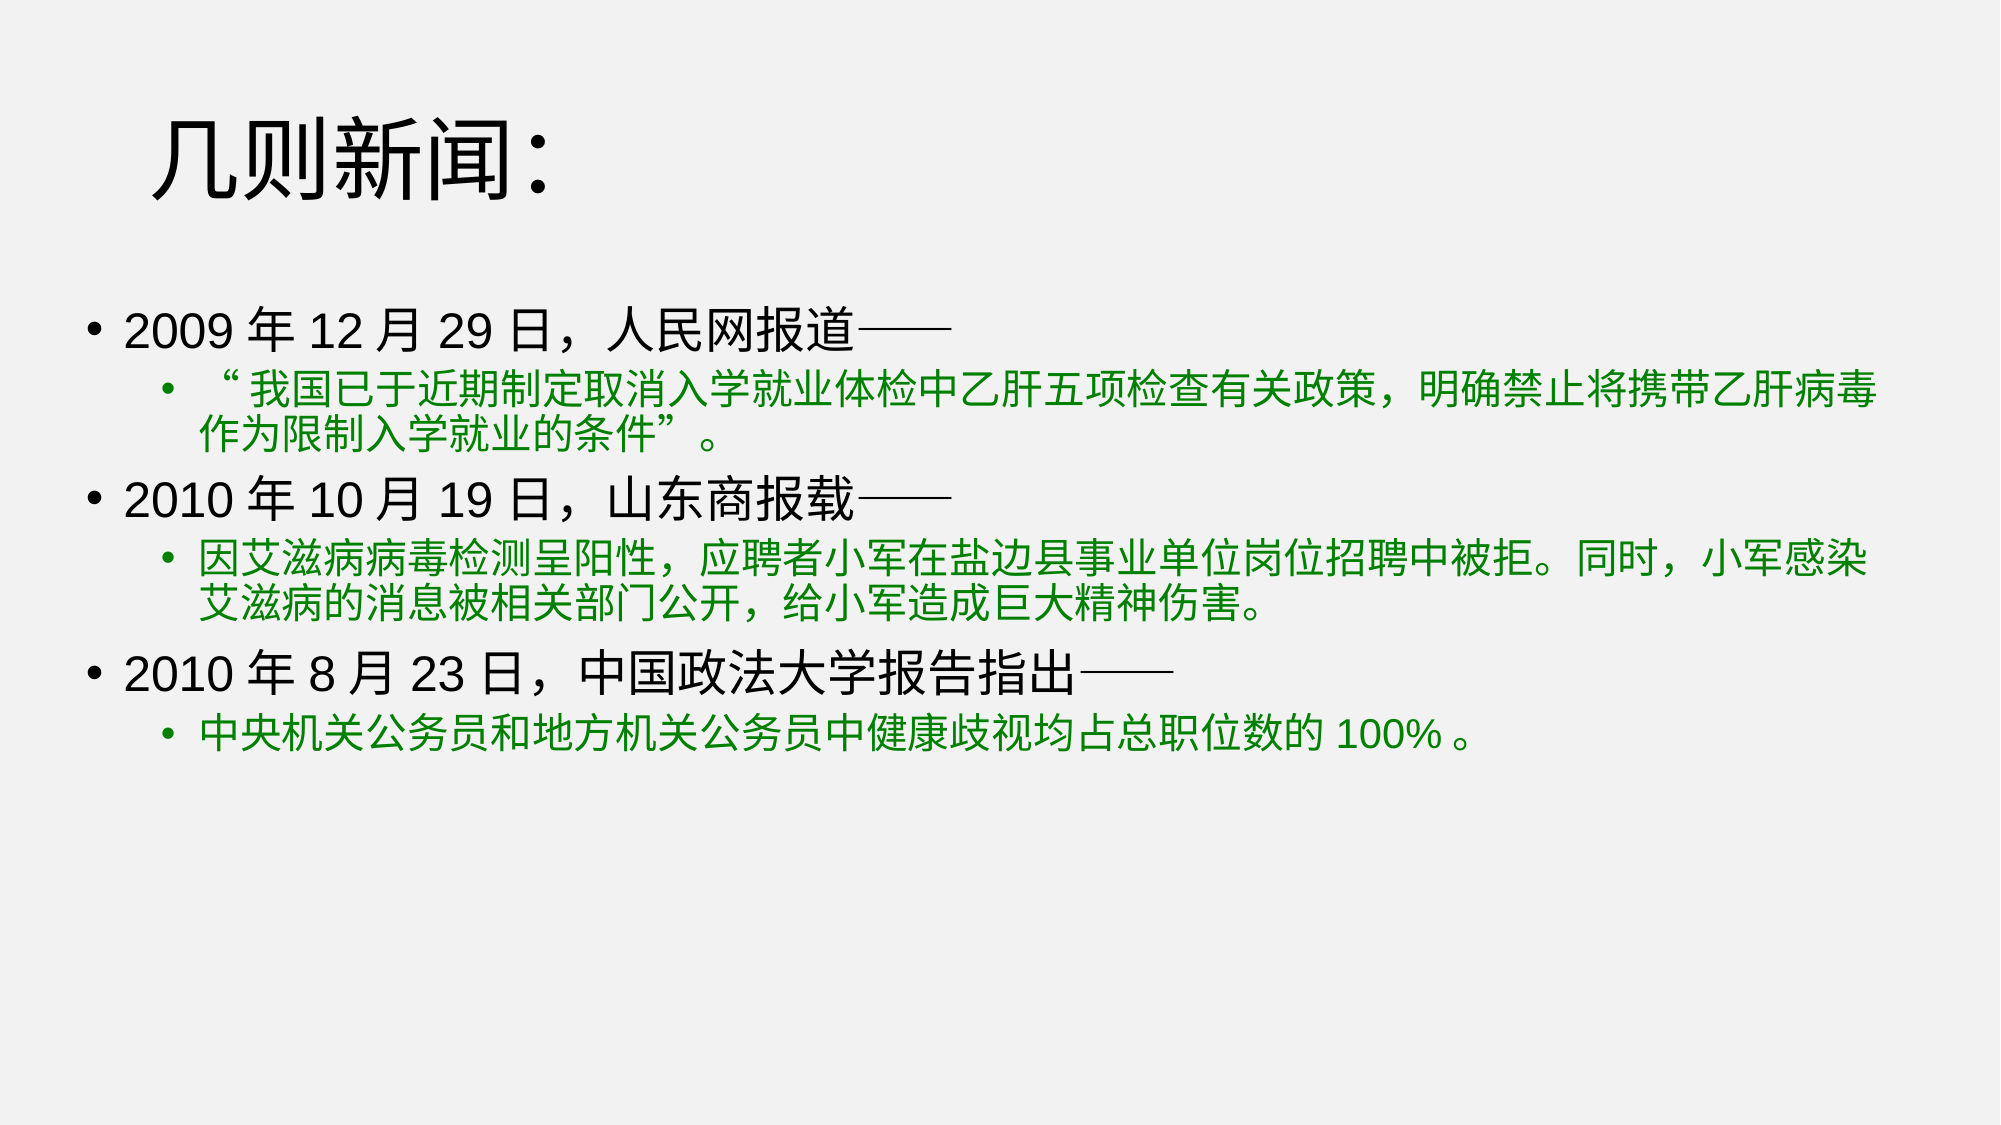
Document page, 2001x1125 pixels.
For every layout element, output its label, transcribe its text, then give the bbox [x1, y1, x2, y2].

title 几则新闻： [133, 101, 1674, 226]
list 2009年12月29日，人民网报道—— “我国已于近期制定取消入学就业体检中乙肝五项检查有关政策，明确禁止将携带乙肝病毒作为限制入学就业的条件”。 2010年10月19日，山东商报载—— 因艾滋病病毒检测呈阳性，应聘者小军在盐边县事业单位岗位招聘中被拒。同时，小军感染艾滋病的消息被相关部门公开，给小军造成巨大精神伤害。 2010年8月23日，中国政法大学报告指出—— 中央机关公务员和地方机关公务员中健康歧视均占总职位数的100%。 [70, 302, 1898, 991]
